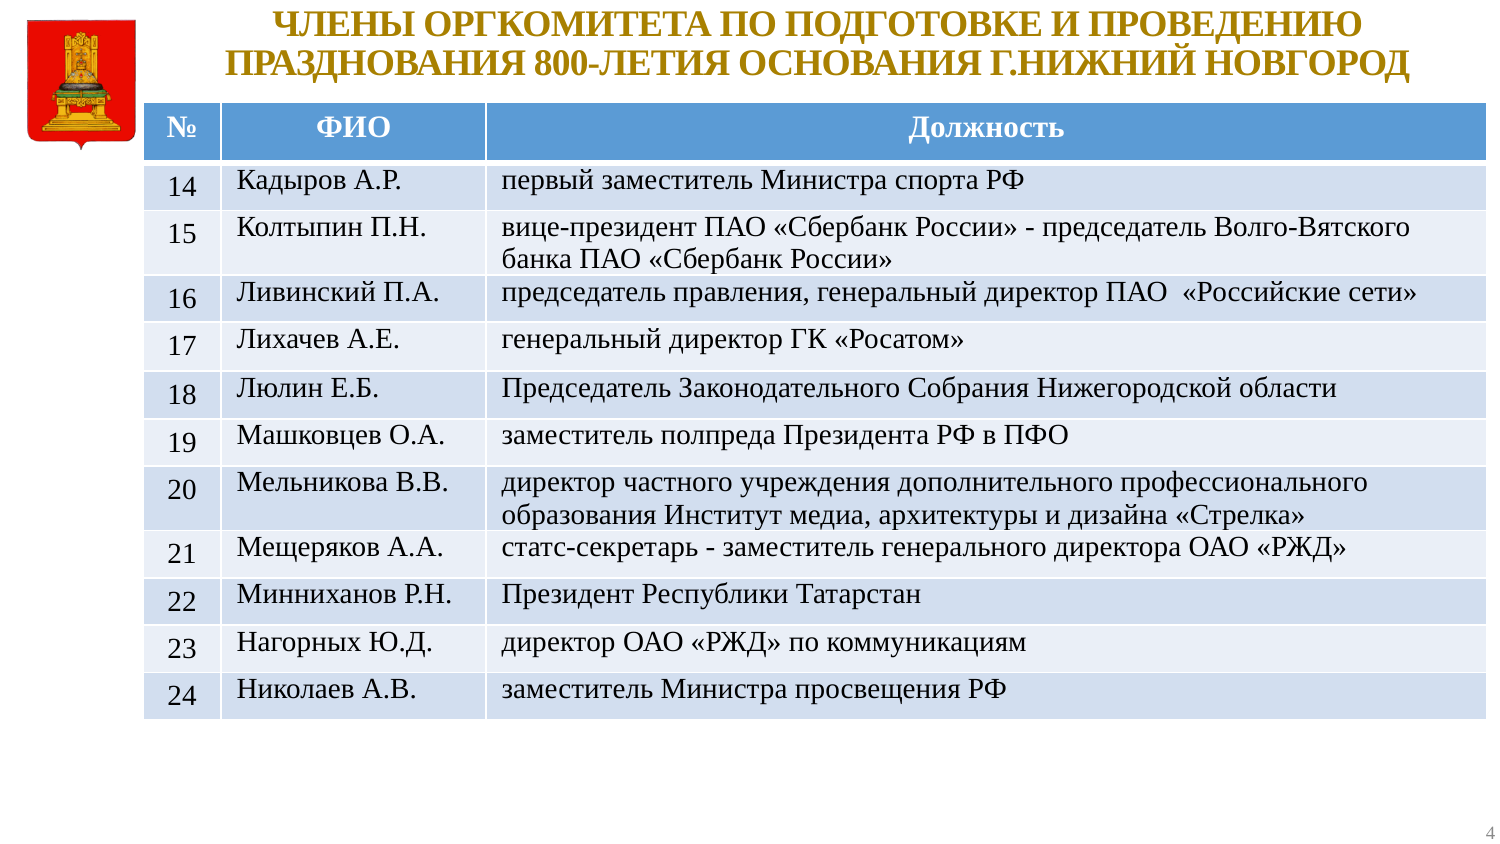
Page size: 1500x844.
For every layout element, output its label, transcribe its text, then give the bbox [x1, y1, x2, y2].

table_cell 19 [144, 420, 220, 465]
table_cell Колтыпин П.Н. [222, 211, 485, 274]
table_cell Председатель Законодательного Собрания Нижегородской области [487, 372, 1486, 418]
table_cell Кадыров А.Р. [222, 166, 485, 210]
table_cell Нагорных Ю.Д. [222, 626, 485, 672]
table_cell статс-секретарь - заместитель генерального директора ОАО «РЖД» [487, 531, 1486, 577]
table_cell директор частного учреждения дополнительного профессионального образования Институт медиа, архитектуры и дизайна «Стрелка» [487, 467, 1486, 530]
table_cell директор ОАО «РЖД» по коммуникациям [487, 626, 1486, 672]
table_cell Ливинский П.А. [222, 276, 485, 321]
table_cell Минниханов Р.Н. [222, 579, 485, 624]
table_header Должность [487, 103, 1486, 160]
table_cell Мещеряков А.А. [222, 531, 485, 577]
table_cell генеральный директор ГК «Росатом» [487, 323, 1486, 370]
table_header № [144, 103, 220, 160]
table_cell 24 [144, 673, 220, 719]
table_cell заместитель полпреда Президента РФ в ПФО [487, 420, 1486, 465]
table_cell 18 [144, 372, 220, 418]
table_cell 16 [144, 276, 220, 321]
table_cell первый заместитель Министра спорта РФ [487, 166, 1486, 210]
table_cell 21 [144, 531, 220, 577]
table_cell 17 [144, 323, 220, 370]
table_cell 23 [144, 626, 220, 672]
table_cell Николаев А.В. [222, 673, 485, 719]
table_cell Машковцев О.А. [222, 420, 485, 465]
table_cell заместитель Министра просвещения РФ [487, 673, 1486, 719]
slide_number 4 [1445, 802, 1500, 844]
table_cell Люлин Е.Б. [222, 372, 485, 418]
table_header ФИО [222, 103, 485, 160]
table_cell Мельникова В.В. [222, 467, 485, 530]
table_cell 20 [144, 467, 220, 530]
table_cell председатель правления, генеральный директор ПАО «Российские сети» [487, 276, 1486, 321]
table_cell Лихачев А.Е. [222, 323, 485, 370]
picture [24, 13, 143, 157]
table_cell Президент Республики Татарстан [487, 579, 1486, 624]
text_box ЧЛЕНЫ ОРГКОМИТЕТА ПО ПОДГОТОВКЕ И ПРОВЕДЕНИЮ ПРАЗДНОВАНИЯ 800-ЛЕТИЯ ОСНОВАНИЯ Г.НИЖНИЙ НОВГОРОД [128, 0, 1500, 87]
table_cell вице-президент ПАО «Сбербанк России» - председатель Волго-Вятского банка ПАО «Сбербанк России» [487, 211, 1486, 274]
table_cell 14 [144, 166, 220, 210]
table_cell 15 [144, 211, 220, 274]
table_cell 22 [144, 579, 220, 624]
